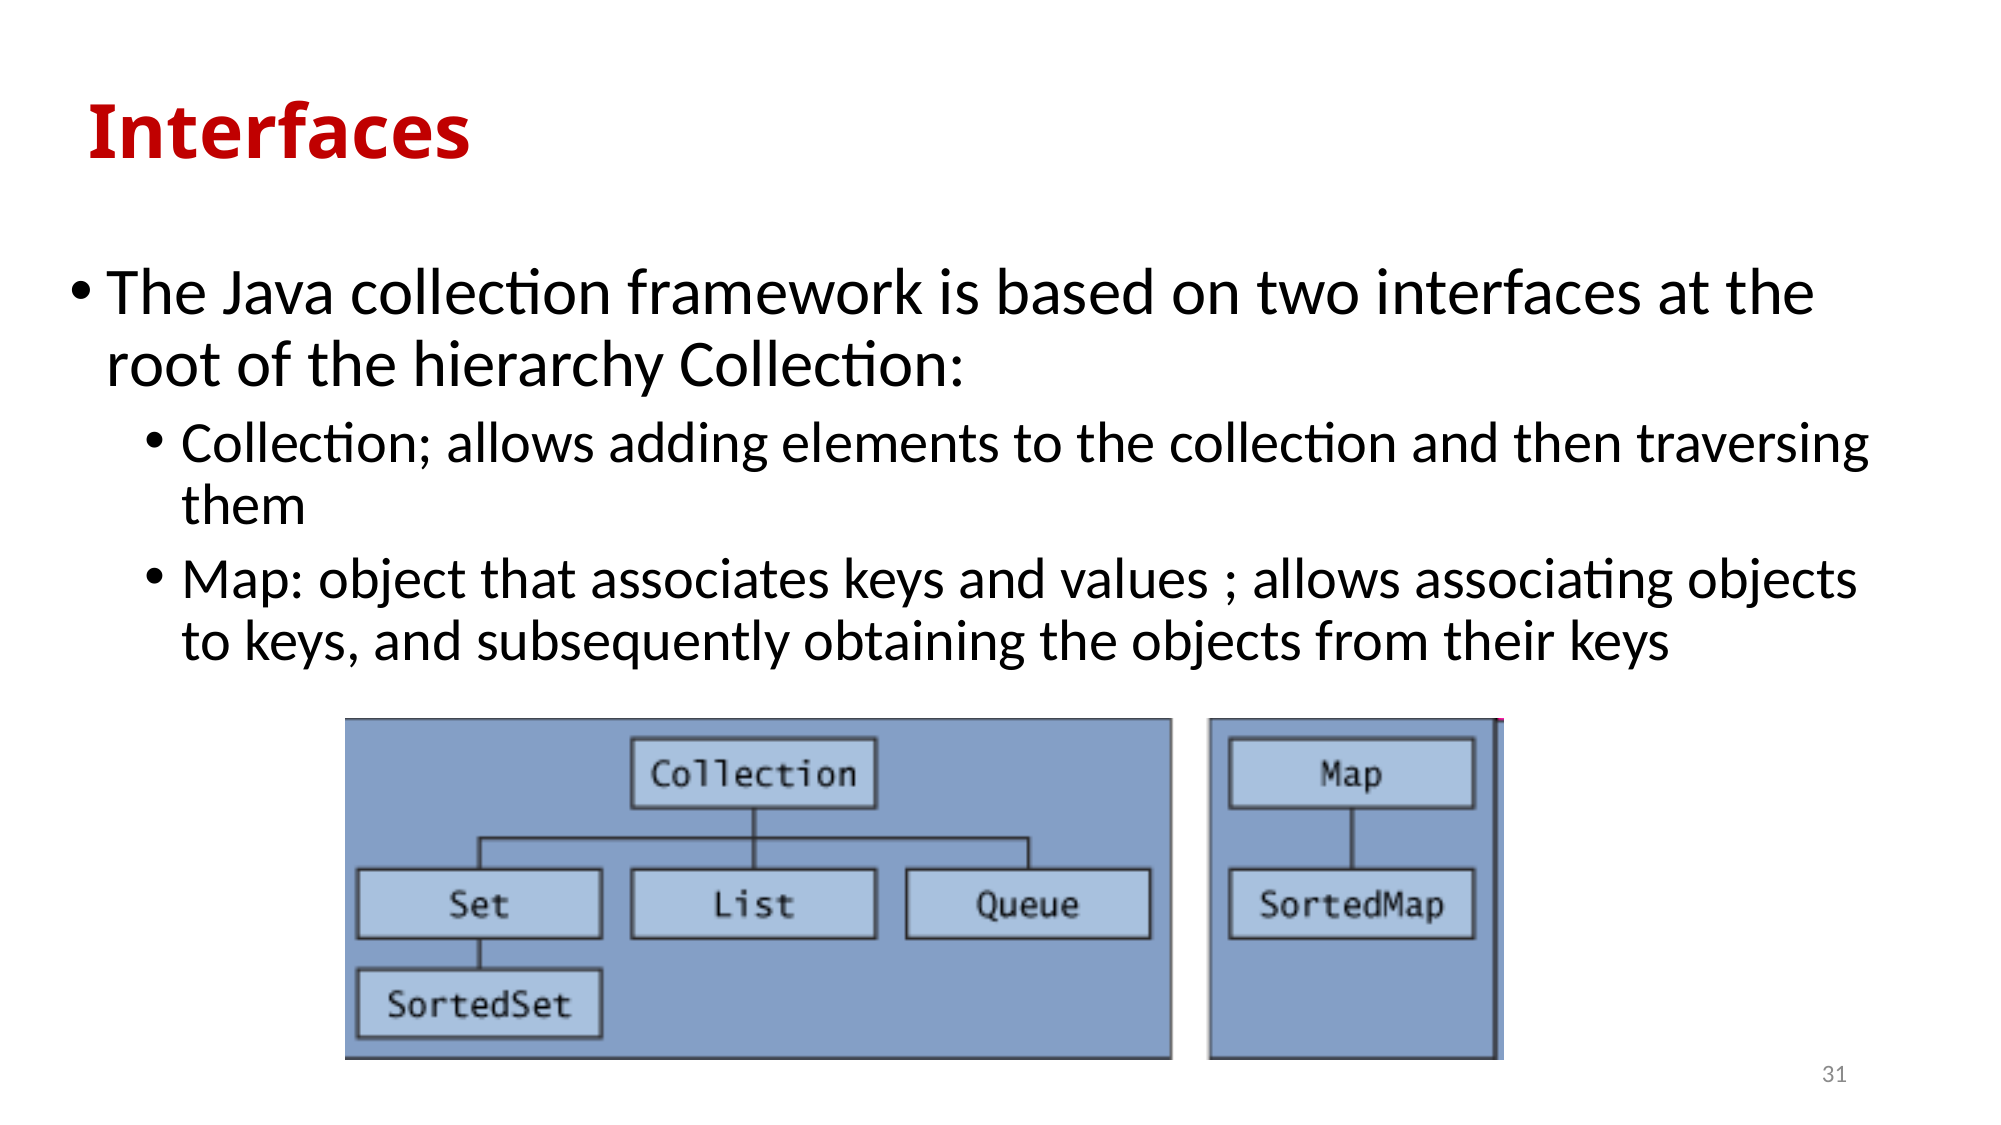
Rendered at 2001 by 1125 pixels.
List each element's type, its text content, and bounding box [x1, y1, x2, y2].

title Interfaces [73, 25, 1799, 243]
picture [345, 718, 1504, 1060]
list The Java collection framework is based on two interfaces at the root of the hierarchy Collection: Collection; allows adding elements to the collection and then traversing them Map: object that associates keys and values ​​; allows associating objects to keys, and subsequently obtaining the objects from their keys [54, 249, 1928, 719]
slide_number 31 [1412, 1042, 1863, 1103]
